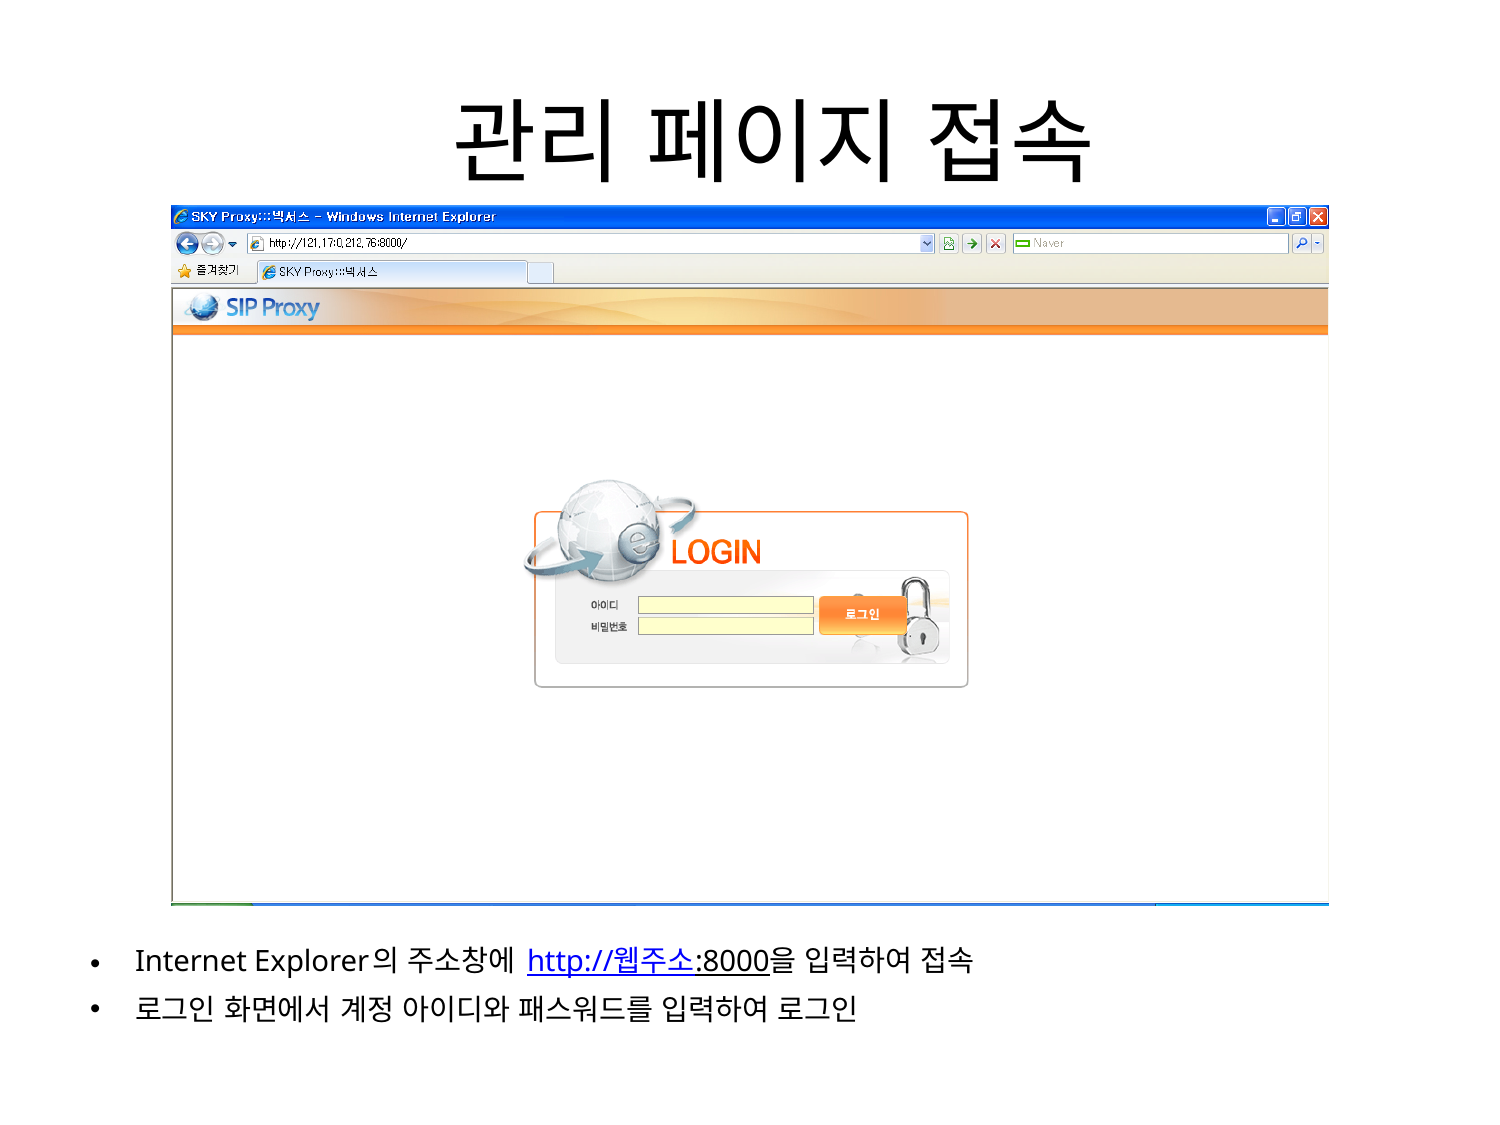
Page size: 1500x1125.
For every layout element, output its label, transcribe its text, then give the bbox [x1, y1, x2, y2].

list Internet Explorer의 주소창에 http://웹주소:8000을 입력하여 접속 로그인 화면에서 계정 아이디와 패스워드를 입력하여 로그인 [75, 935, 1425, 1035]
picture [170, 205, 1329, 906]
title 관리 페이지 접속 [75, 45, 1425, 233]
